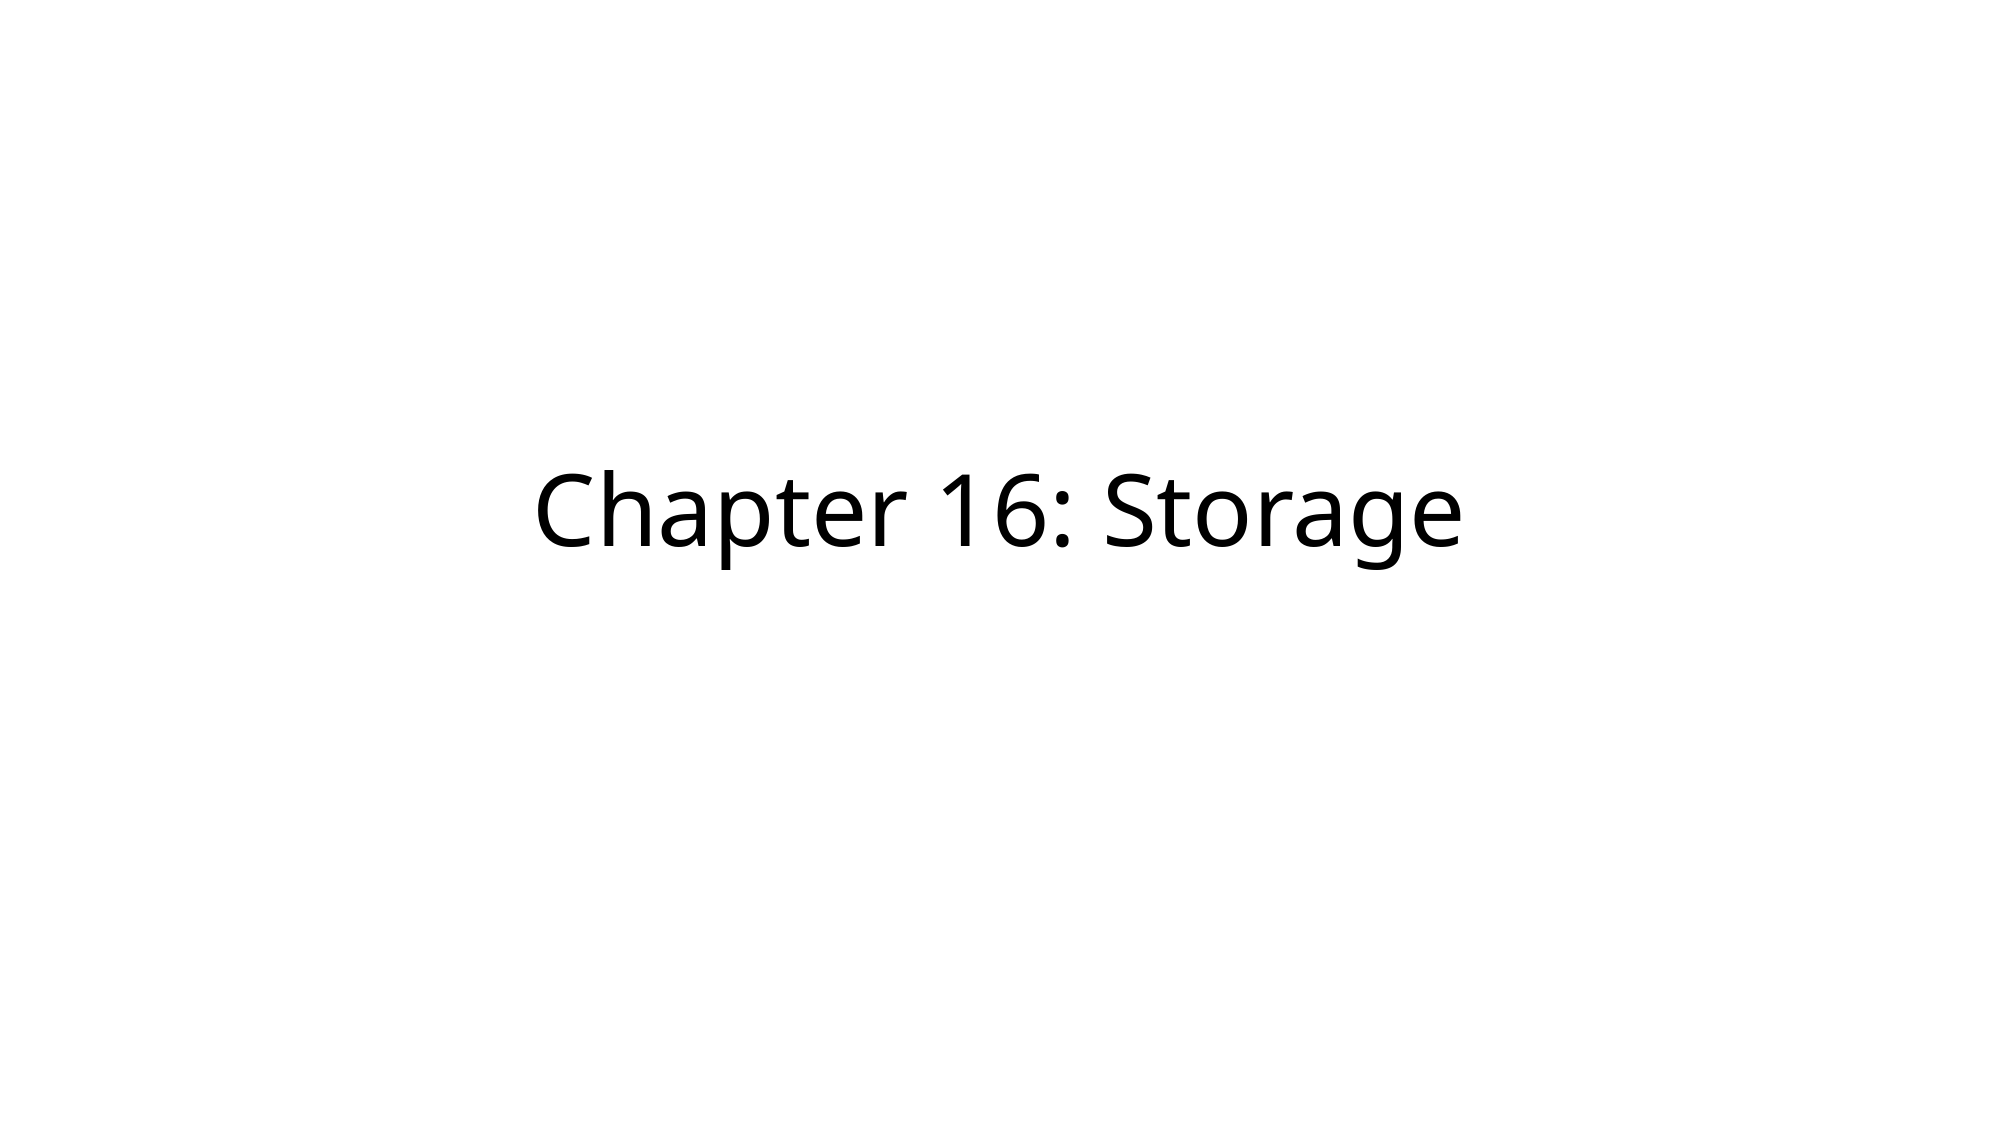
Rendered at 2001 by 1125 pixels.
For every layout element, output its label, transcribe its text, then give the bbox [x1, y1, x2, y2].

title Chapter 16: Storage [249, 184, 1750, 576]
